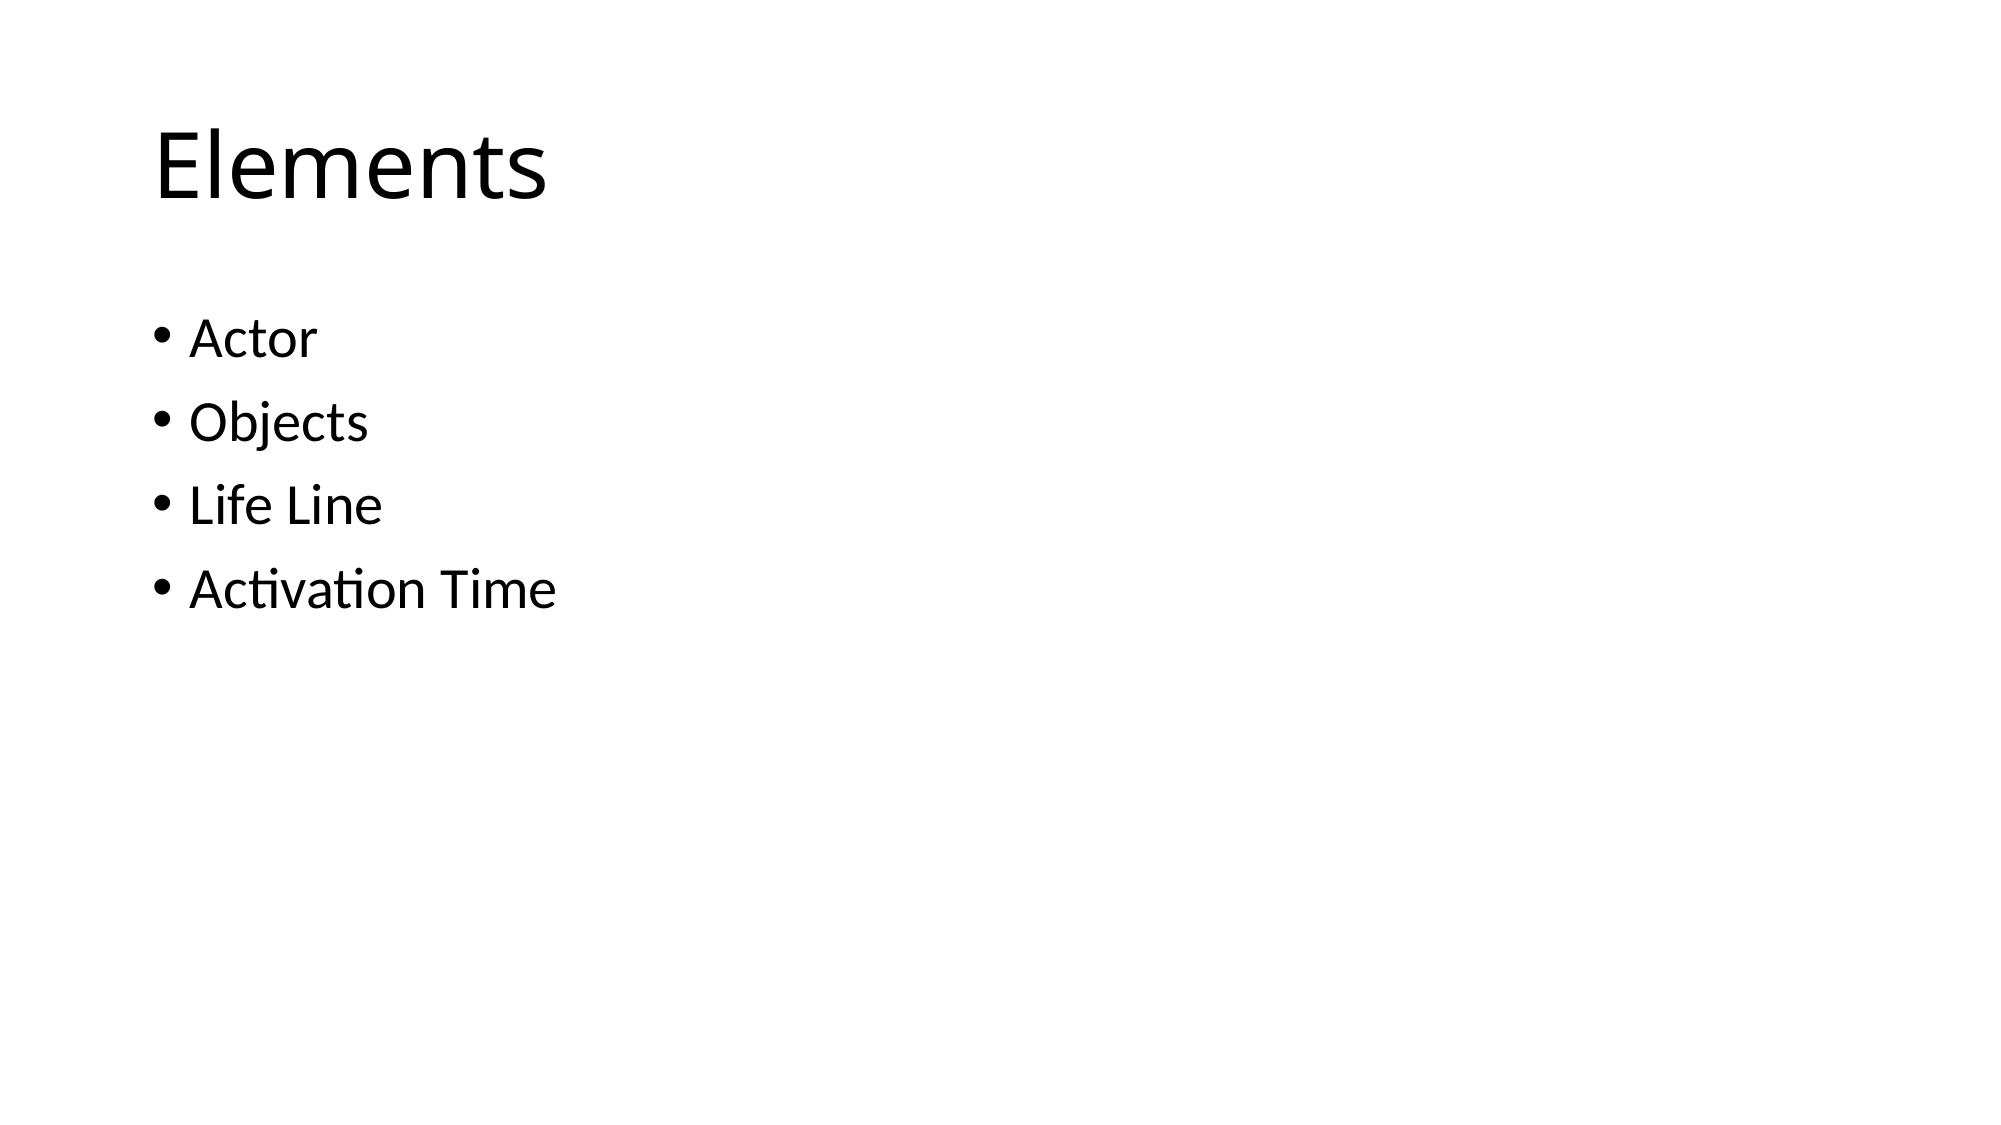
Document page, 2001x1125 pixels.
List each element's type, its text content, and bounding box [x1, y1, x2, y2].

list Actor Objects Life Line Activation Time [137, 299, 1863, 1014]
title Elements [137, 59, 1863, 278]
